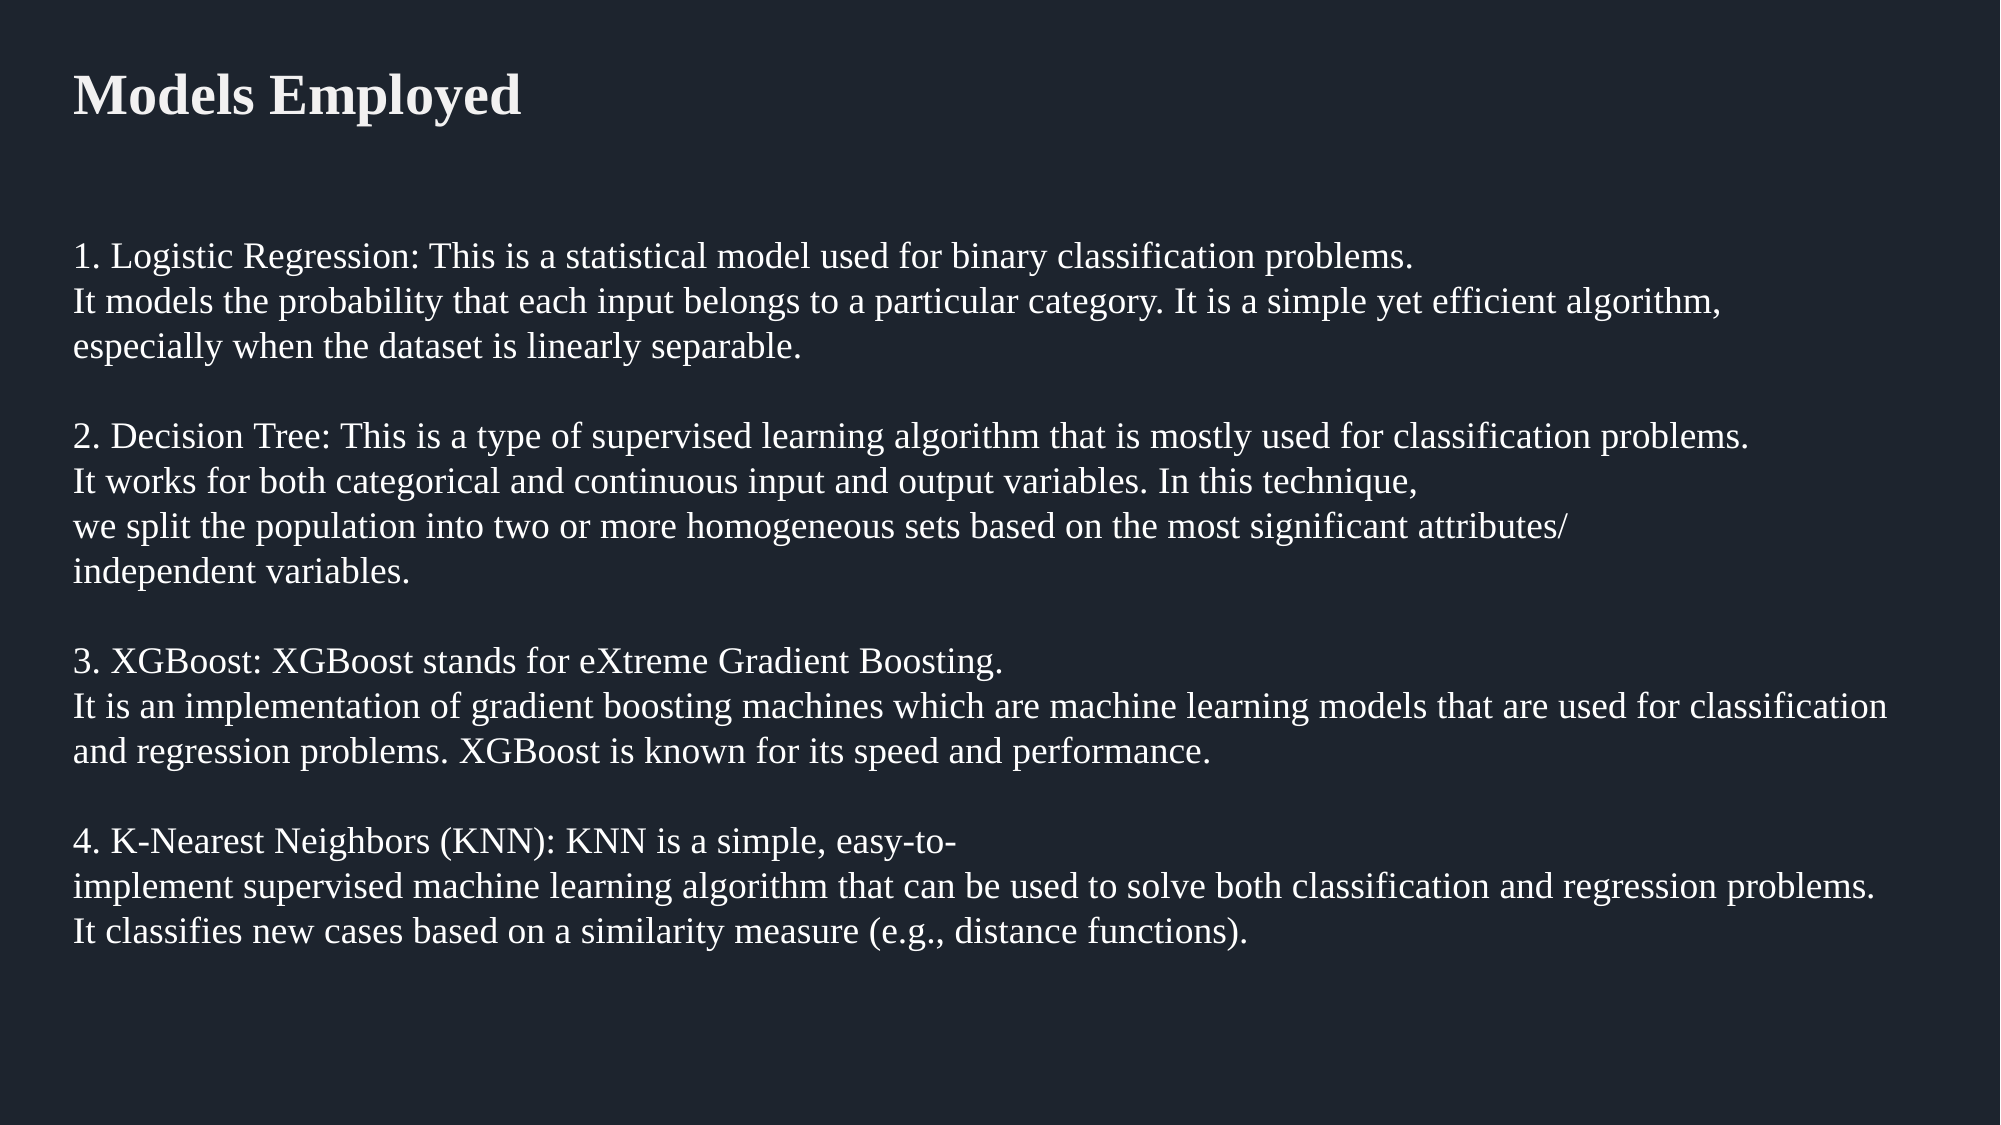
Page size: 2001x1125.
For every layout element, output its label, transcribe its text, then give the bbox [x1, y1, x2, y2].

title Models Employed [73, 63, 1928, 251]
list 1. Logistic Regression: This is a statistical model used for binary classification problems. It models the probability that each input belongs to a particular category. It is a simple yet efficient algorithm, especially when the dataset is linearly separable. 2. Decision Tree: This is a type of supervised learning algorithm that is mostly used for classification problems. It works for both categorical and continuous input and output variables. In this technique, we split the population into two or more homogeneous sets based on the most significant attributes/ independent variables. 3. XGBoost: XGBoost stands for eXtreme Gradient Boosting. It is an implementation of gradient boosting machines which are machine learning models that are used for classification and regression problems. XGBoost is known for its speed and performance. 4. K-Nearest Neighbors (KNN): KNN is a simple, easy-to-implement supervised machine learning algorithm that can be used to solve both classification and regression problems. It classifies new cases based on a similarity measure (e.g., distance functions). [72, 231, 1926, 852]
